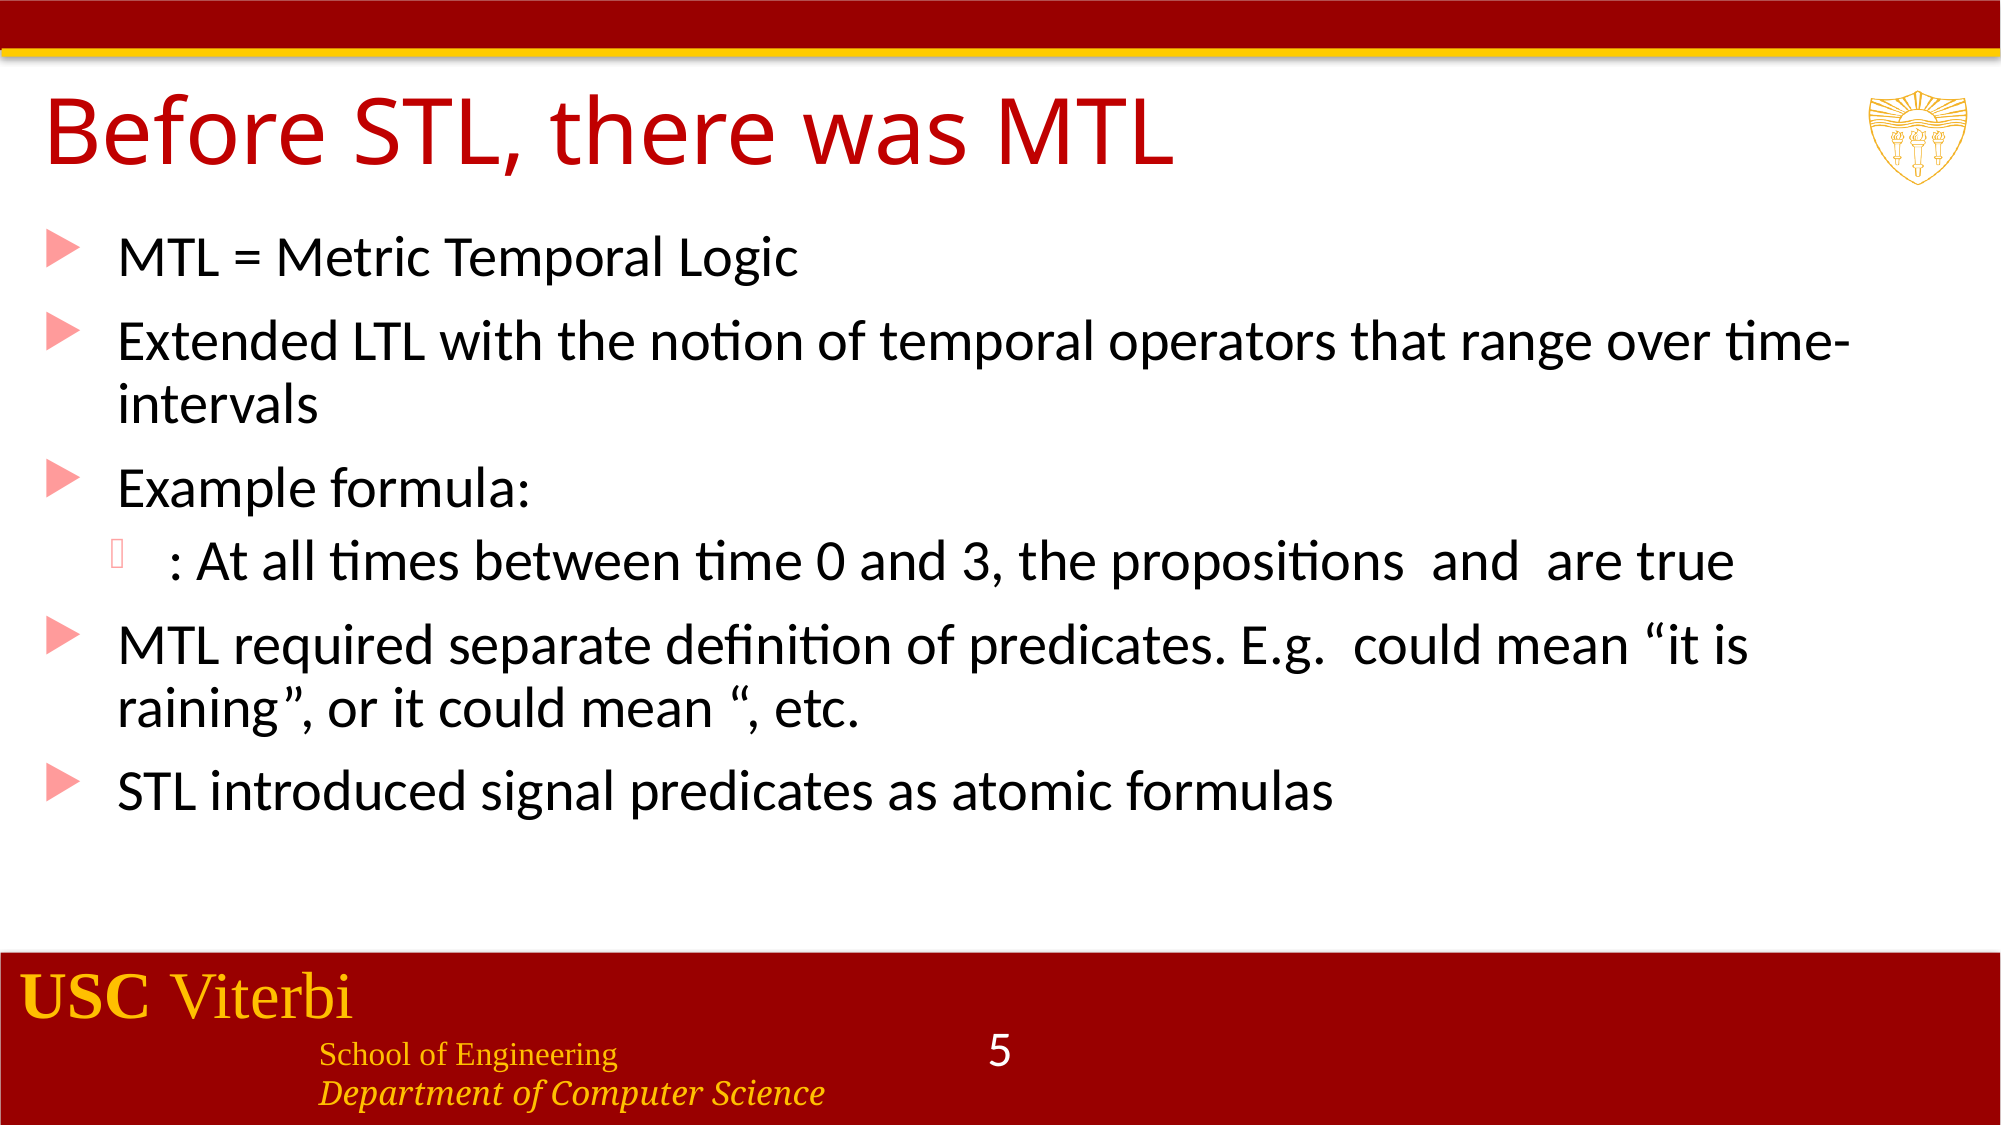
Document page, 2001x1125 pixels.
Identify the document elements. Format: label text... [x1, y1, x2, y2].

title Before STL, there was MTL [27, 70, 1819, 199]
slide_number 5 [774, 1016, 1225, 1077]
picture [1836, 76, 2000, 199]
